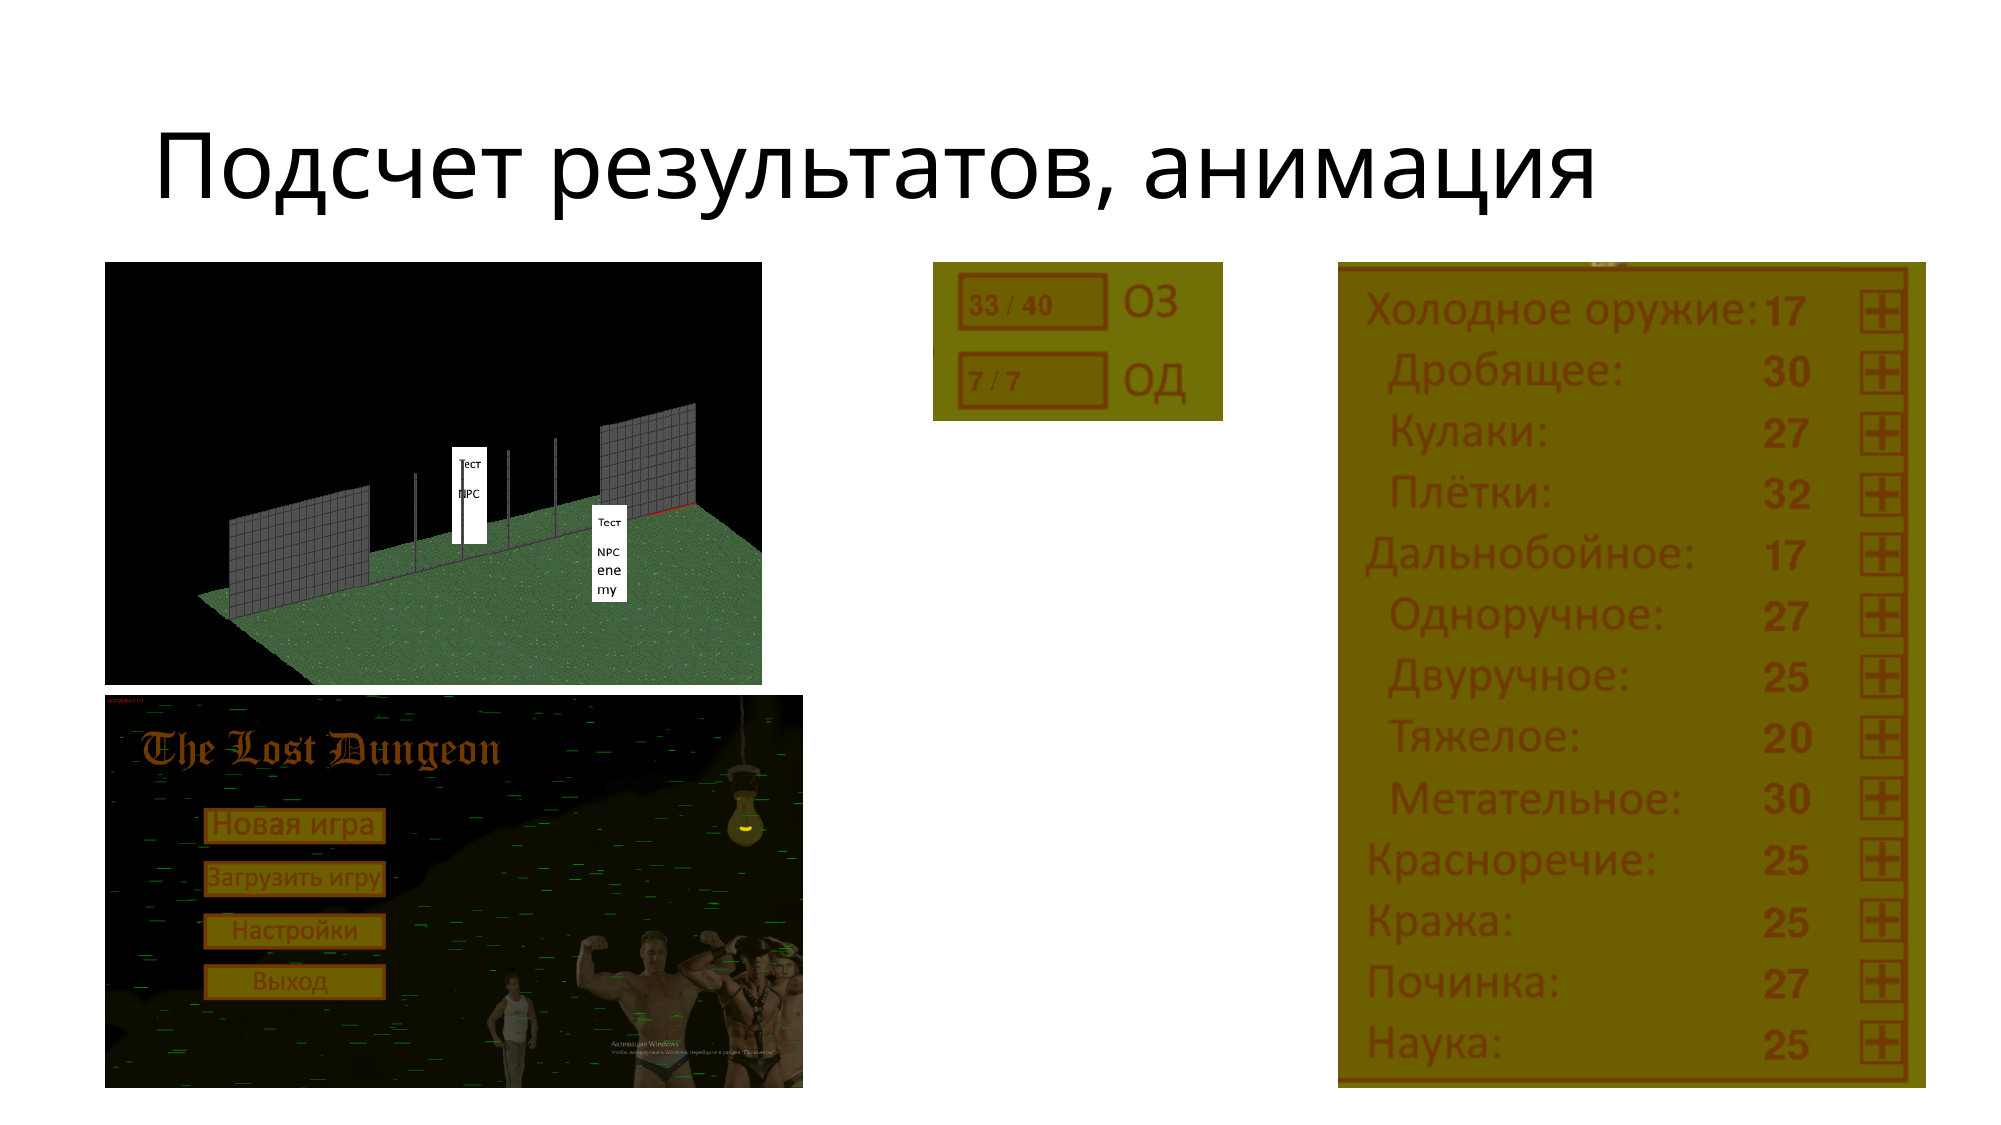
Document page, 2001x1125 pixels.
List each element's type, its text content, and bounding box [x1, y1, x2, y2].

picture [1338, 262, 1926, 1088]
picture [105, 695, 803, 1088]
picture [105, 262, 762, 685]
title Подсчет результатов, анимация [137, 59, 1863, 278]
picture [933, 262, 1223, 421]
